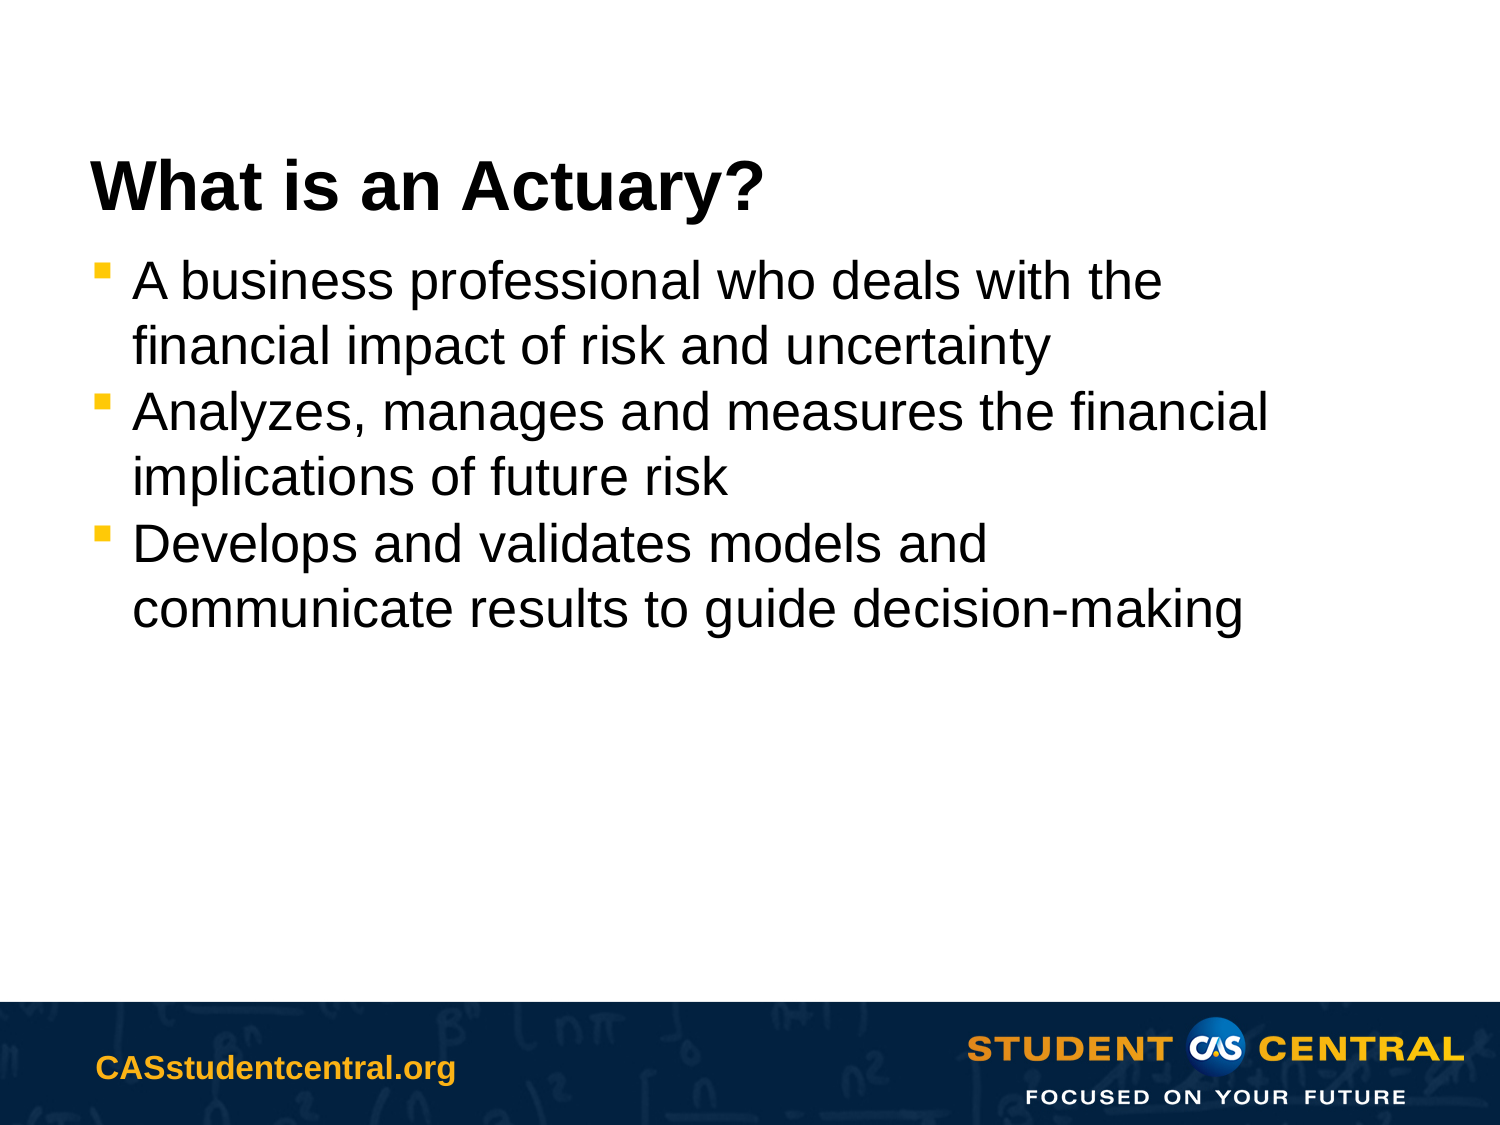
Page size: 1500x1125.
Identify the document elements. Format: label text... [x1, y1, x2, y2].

title What is an Actuary? [75, 45, 1468, 233]
picture [0, 0, 1500, 1125]
list A business professional who deals with the financial impact of risk and uncertainty Analyzes, manages and measures the financial implications of future risk Develops and validates models and communicate results to guide decision-making [75, 237, 1313, 738]
